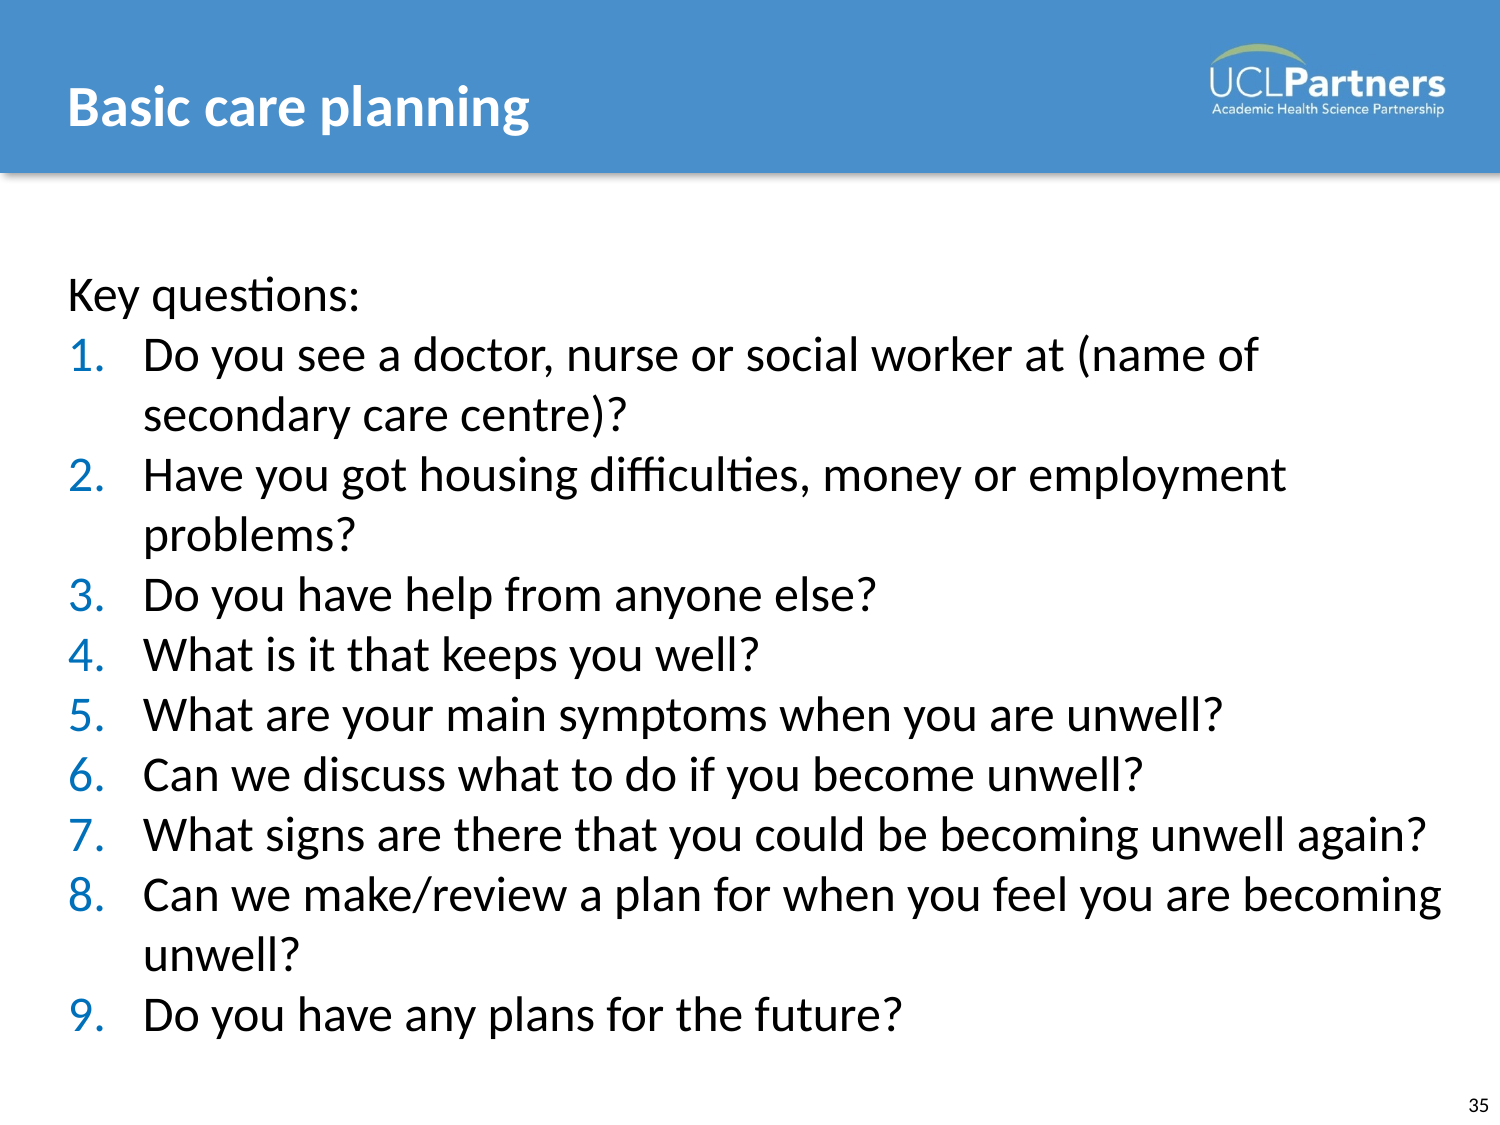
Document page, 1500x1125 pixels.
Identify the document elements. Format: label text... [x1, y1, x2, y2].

picture [0, 0, 1500, 173]
slide_number 35 [1457, 1091, 1490, 1117]
title Basic care planning [53, 45, 1154, 161]
list Key questions: Do you see a doctor, nurse or social worker at (name of secondary care centre)? Have you got housing difficulties, money or employment problems? Do you have help from anyone else? What is it that keeps you well? What are your main symptoms when you are unwell? Can we discuss what to do if you become unwell? What signs are there that you could be becoming unwell again? Can we make/review a plan for when you feel you are becoming unwell? Do you have any plans for the future? [52, 254, 1483, 1092]
